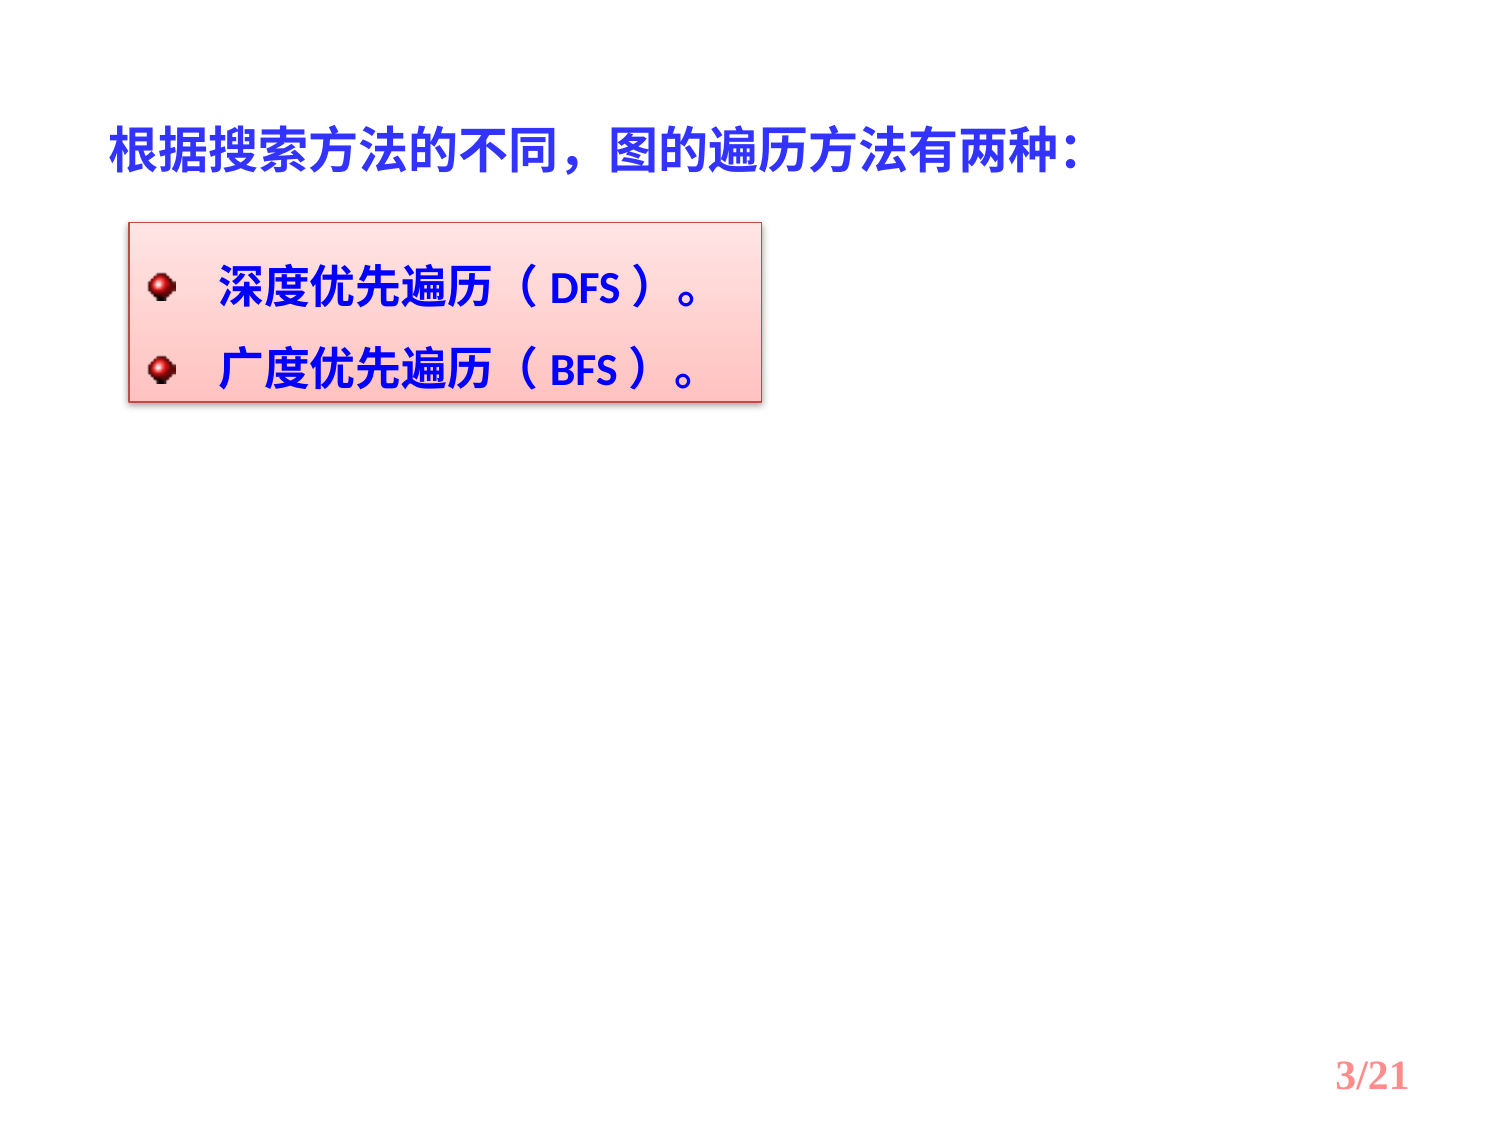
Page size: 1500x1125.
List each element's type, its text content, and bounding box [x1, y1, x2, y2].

text_box 深度优先遍历（DFS）。 广度优先遍历（BFS）。 [128, 222, 762, 403]
picture [143, 268, 176, 301]
text_box 根据搜索方法的不同，图的遍历方法有两种： [93, 93, 1149, 187]
picture [143, 351, 176, 384]
slide_number 3/21 [1074, 1042, 1425, 1103]
